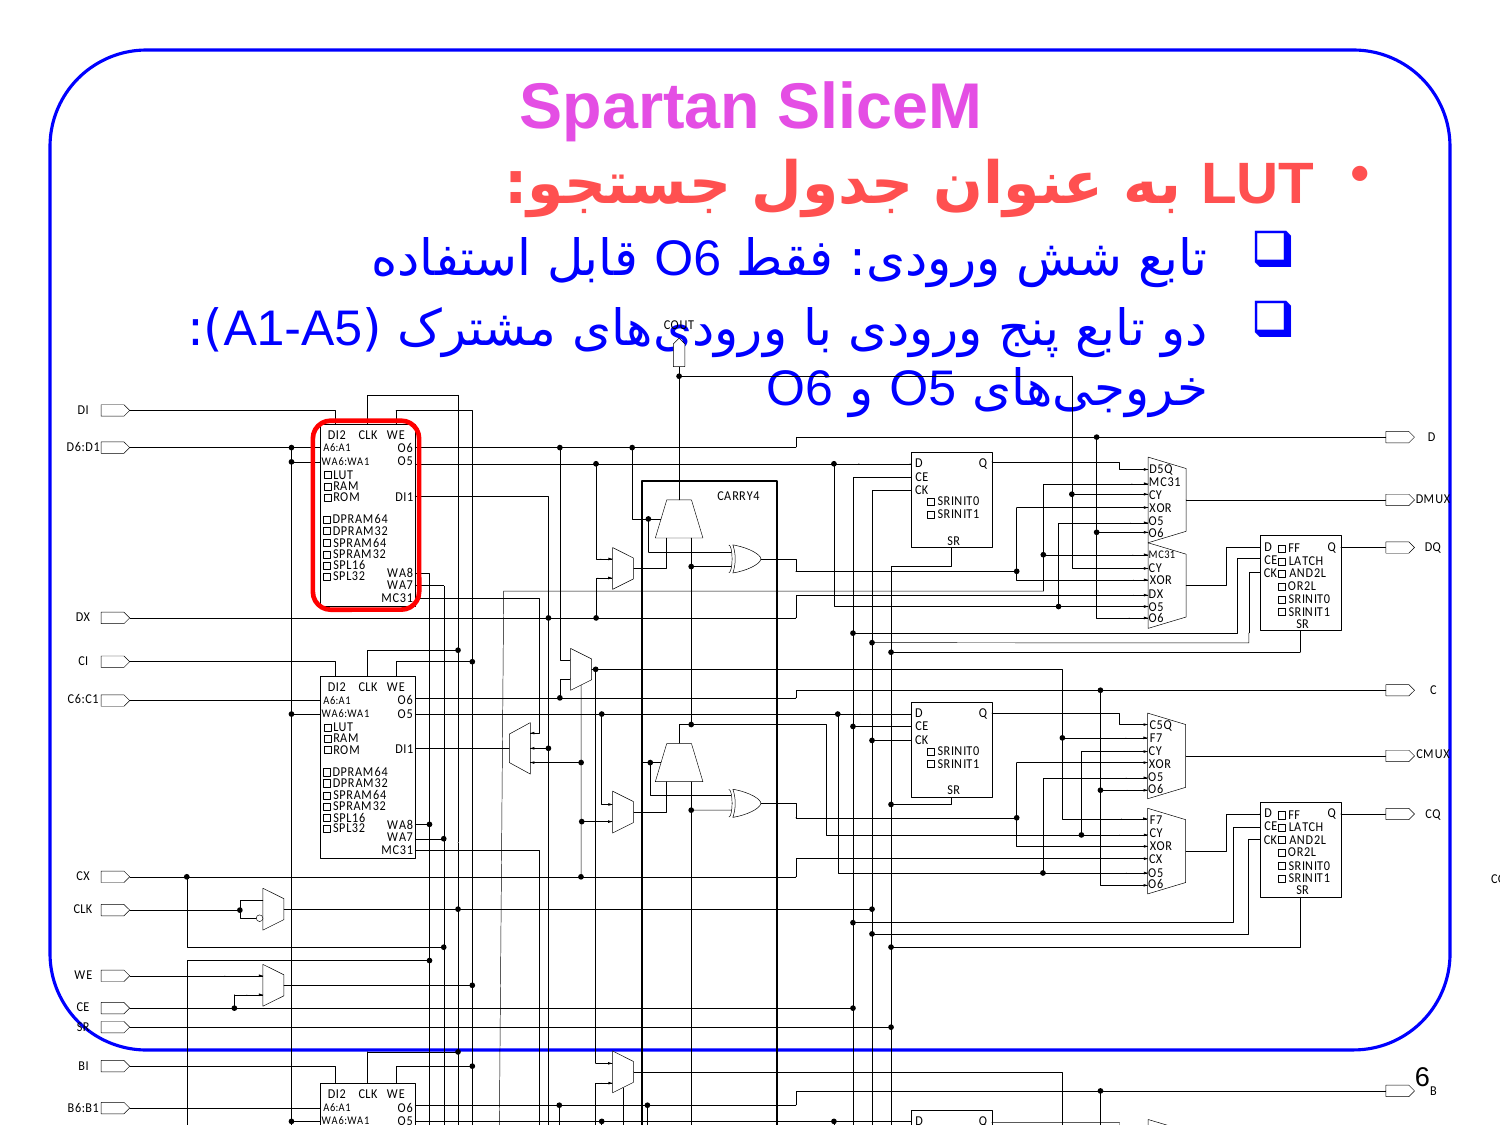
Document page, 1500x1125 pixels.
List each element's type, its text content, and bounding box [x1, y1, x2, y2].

title Spartan SliceM [113, 66, 1389, 140]
list LUT به عنوان جدول جستجو: تابع شش ورودی: فقط O6 قابل استفاده دو تابع پنج ورودی با ورودی‌های مشترک (A1-A5): خروجی‌های O5 و O6 [29, 137, 1388, 900]
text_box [64, 313, 1500, 1125]
